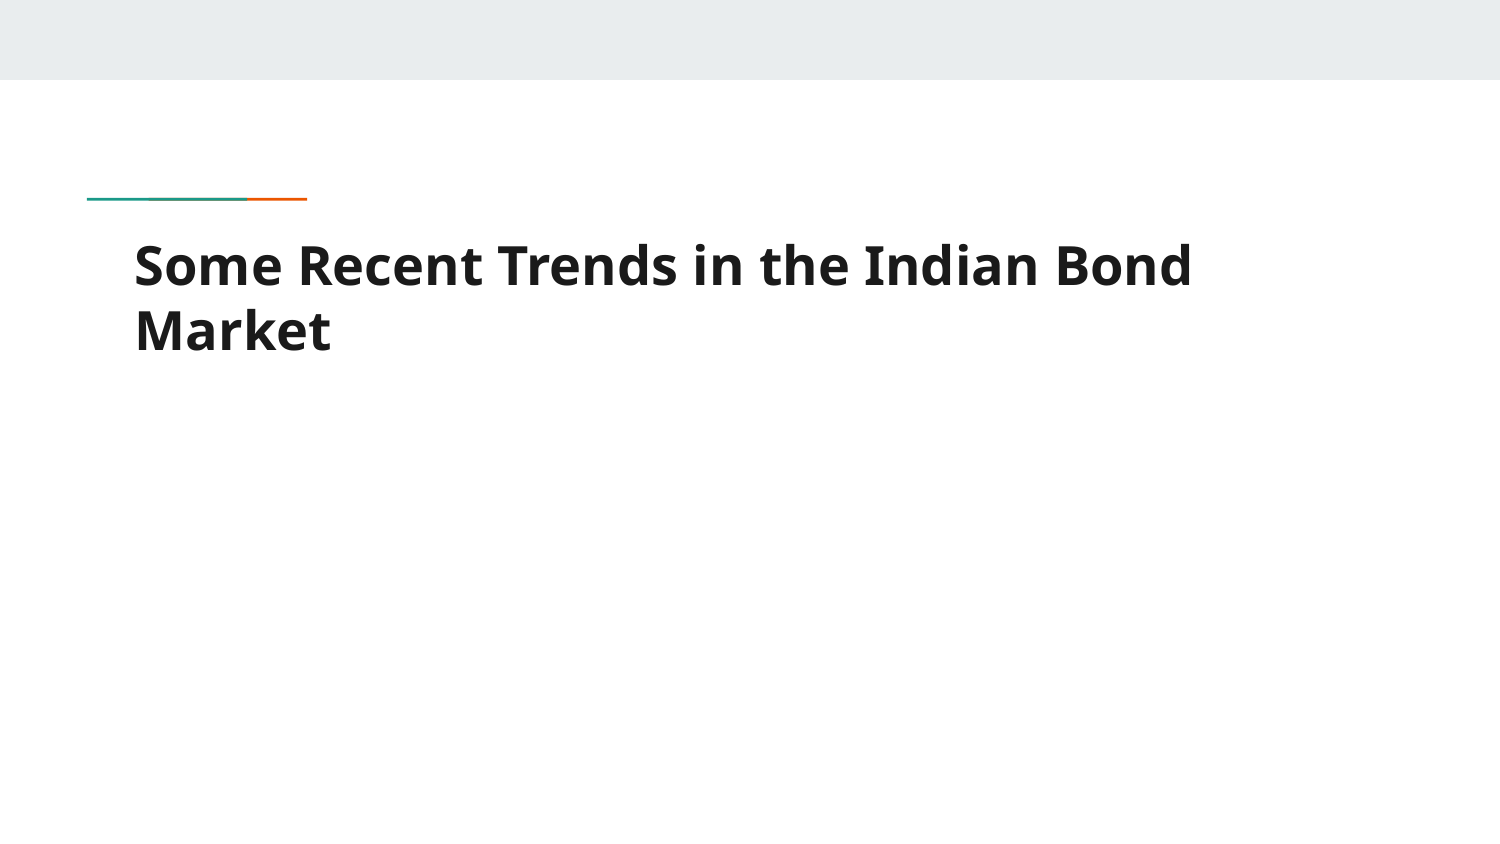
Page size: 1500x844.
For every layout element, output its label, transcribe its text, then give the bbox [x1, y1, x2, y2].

title Some Recent Trends in the Indian Bond Market [119, 216, 1381, 305]
